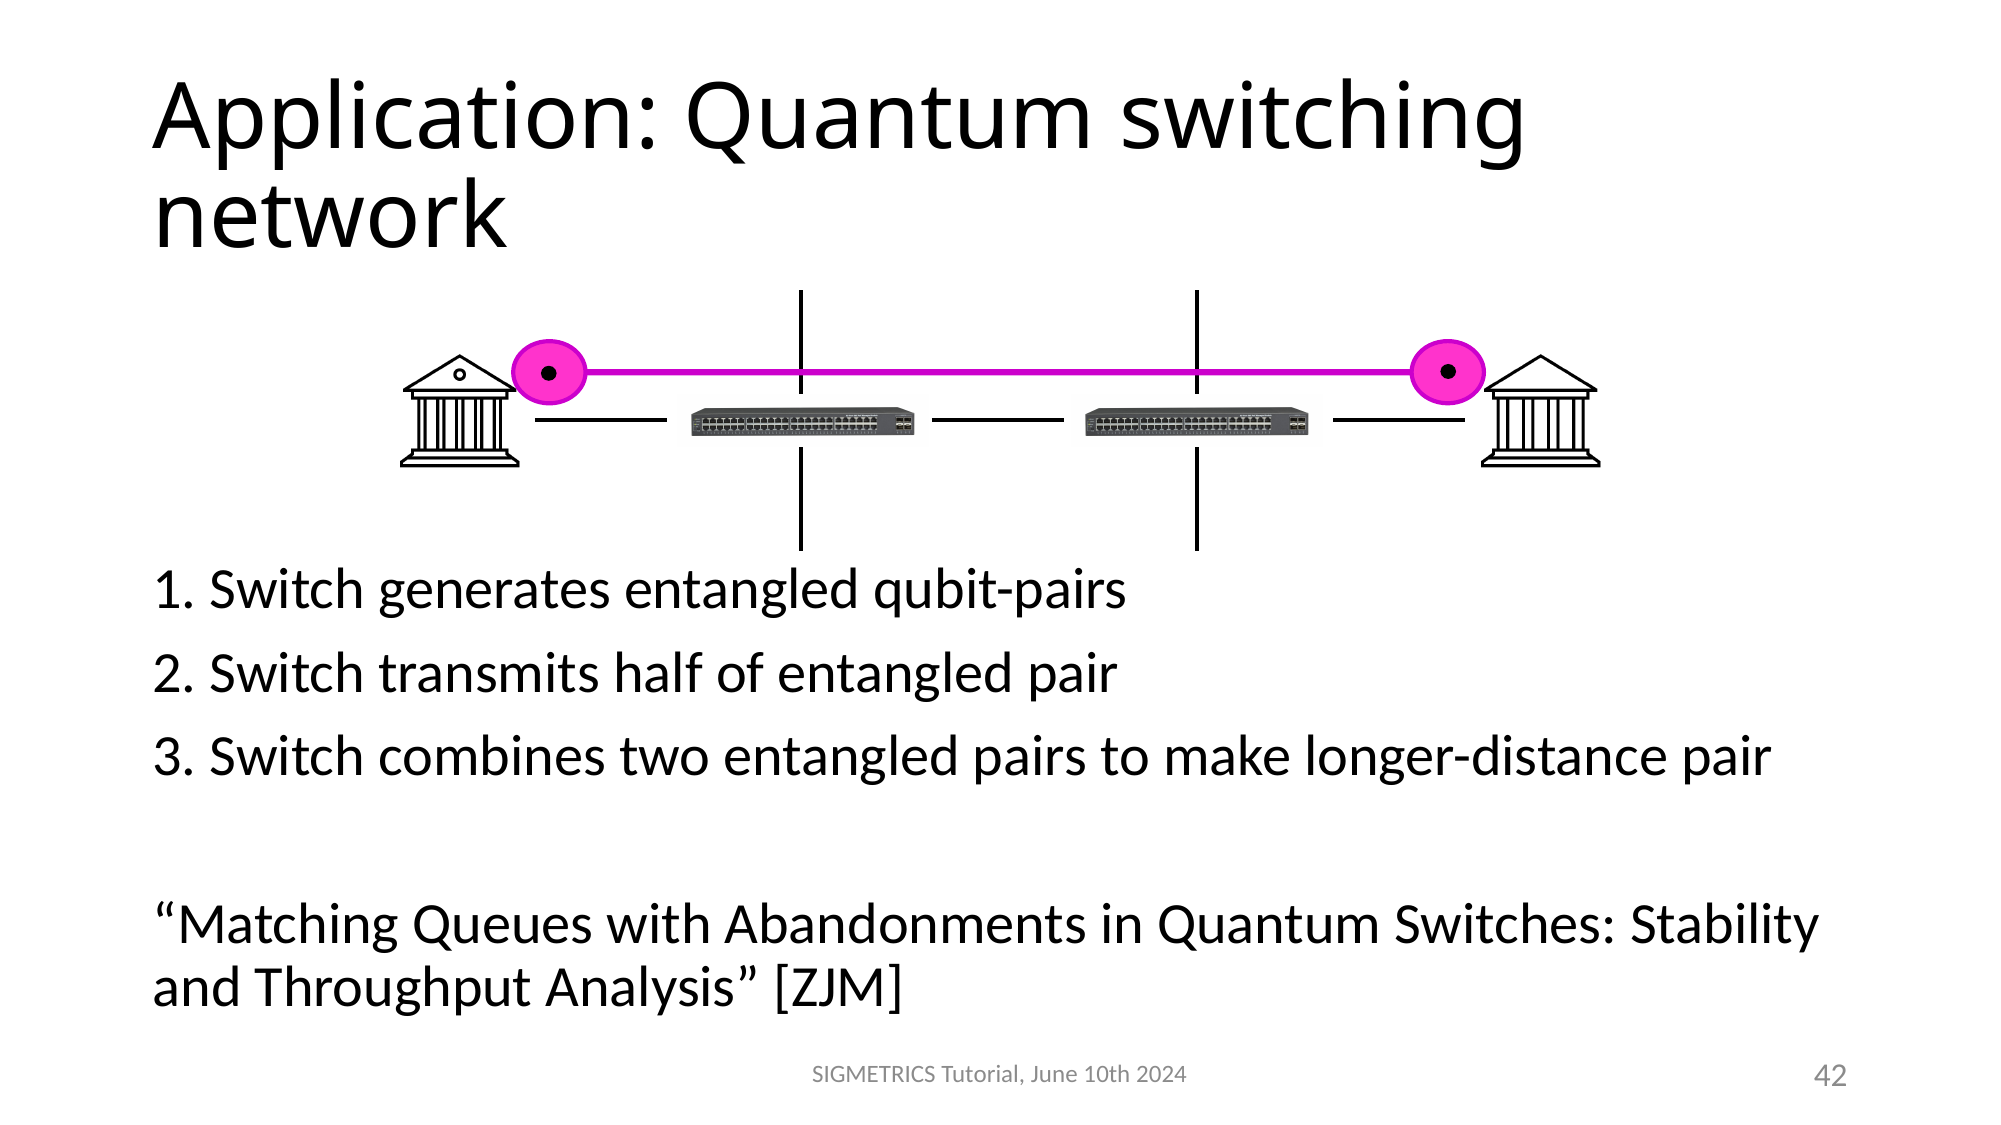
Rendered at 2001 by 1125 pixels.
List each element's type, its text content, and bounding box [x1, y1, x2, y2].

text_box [384, 290, 1616, 551]
slide_number 42 [1412, 1042, 1863, 1103]
footer SIGMETRICS Tutorial, June 10th 2024 [662, 1042, 1338, 1103]
title Application: Quantum switching network [137, 59, 1863, 278]
list 1. Switch generates entangled qubit-pairs 2. Switch transmits half of entangled pair 3. Switch combines two entangled pairs to make longer-distance pair “Matching Queues with Abandonments in Quantum Switches: Stability and Throughput Analysis” [ZJM] [137, 550, 1863, 1091]
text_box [513, 341, 1484, 404]
